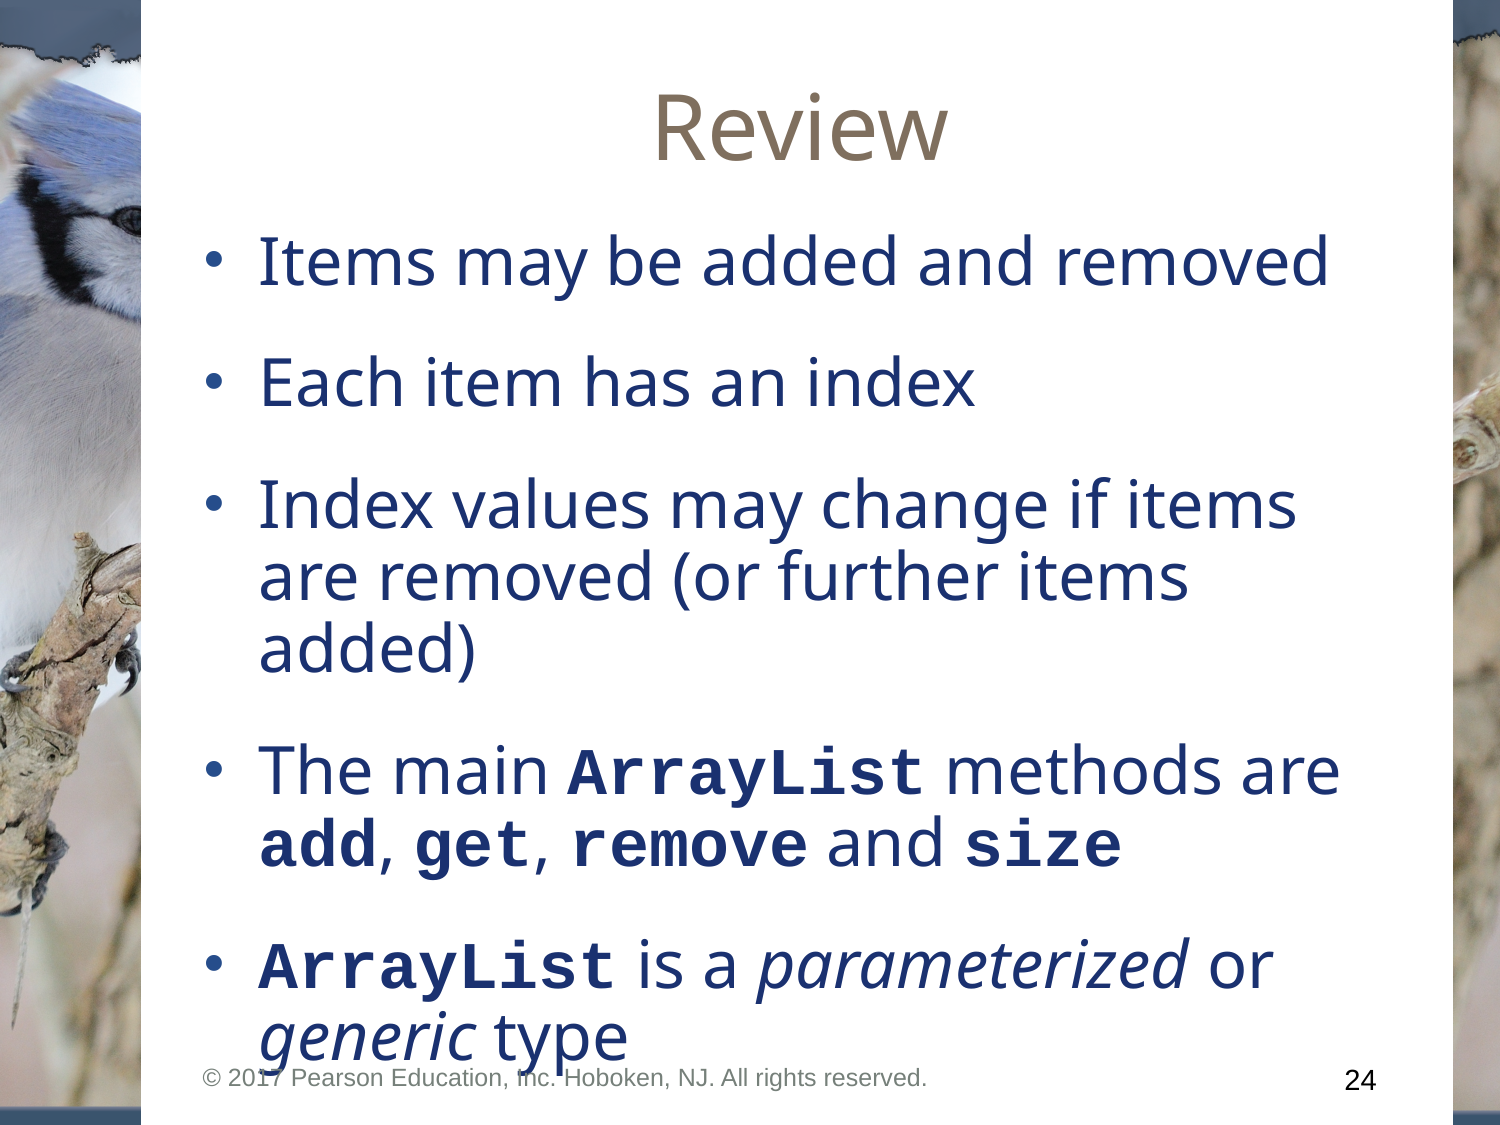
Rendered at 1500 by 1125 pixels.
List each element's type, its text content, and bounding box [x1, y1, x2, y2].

footer © 2017 Pearson Education, Inc. Hoboken, NJ. All rights reserved. [187, 1054, 1325, 1105]
title Review [162, 62, 1438, 185]
list Items may be added and removed Each item has an index Index values may change if items are removed (or further items added) The main ArrayList methods are add, get, remove and size ArrayList is a parameterized or generic type [187, 219, 1413, 920]
picture [1453, 0, 1500, 1125]
picture [0, 0, 141, 1125]
